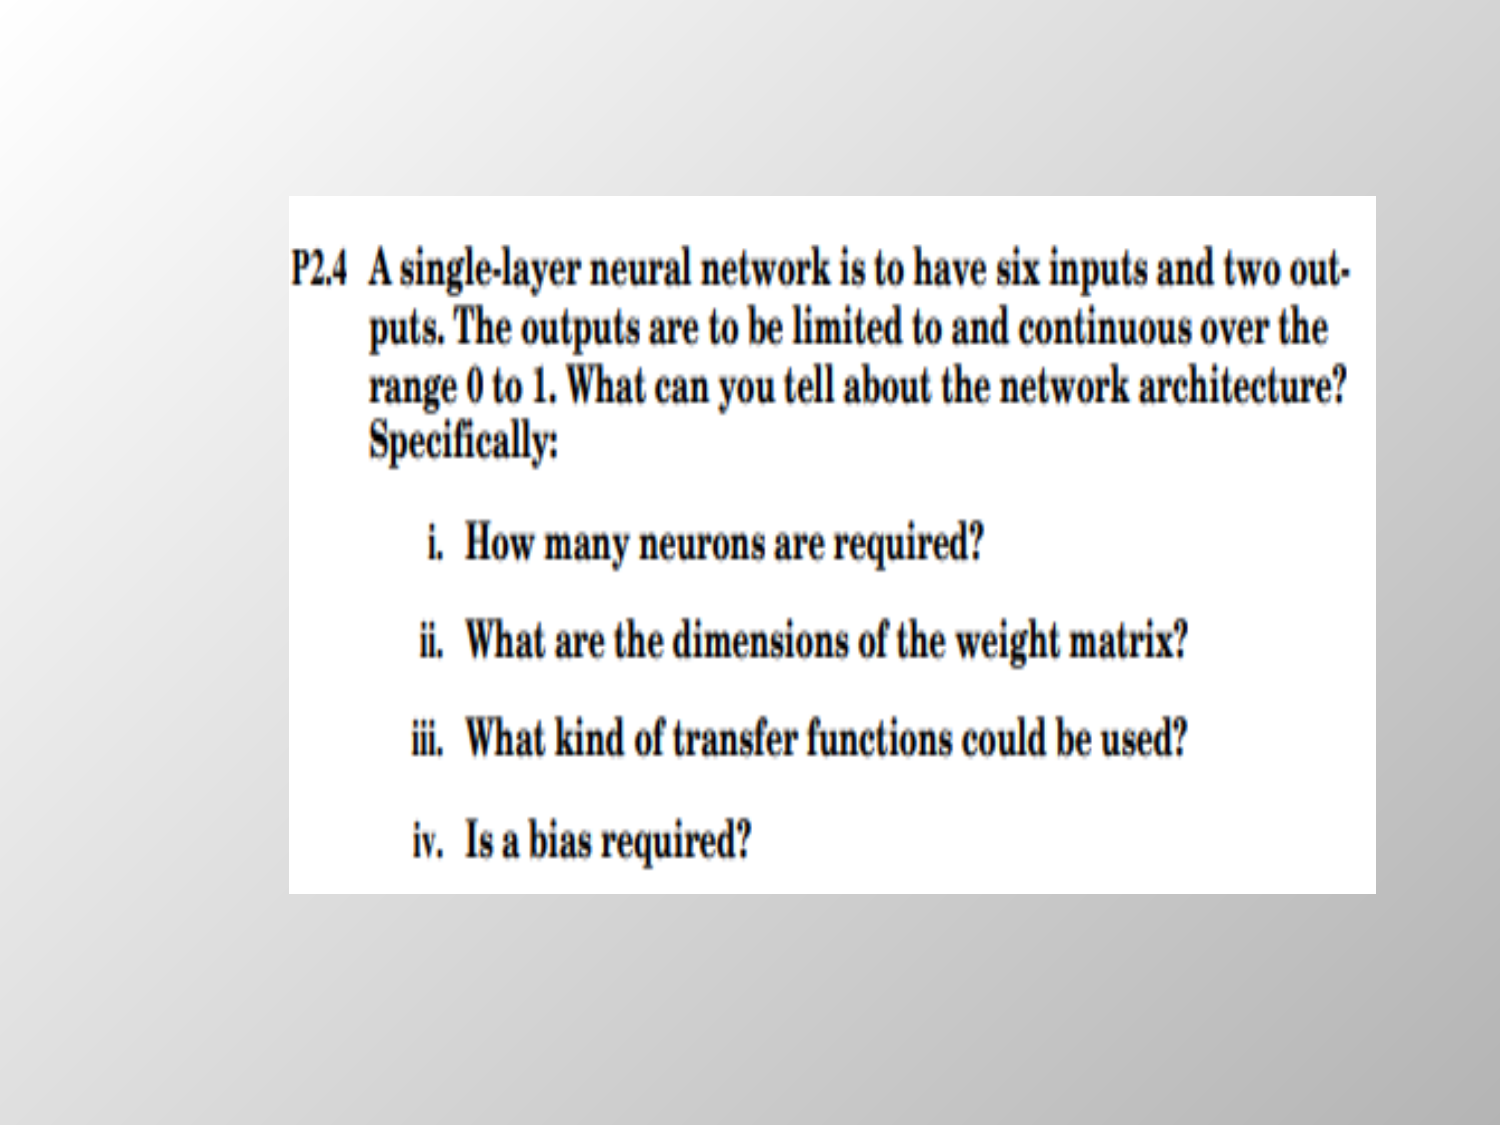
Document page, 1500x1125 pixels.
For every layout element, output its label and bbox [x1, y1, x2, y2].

picture [288, 196, 1377, 894]
